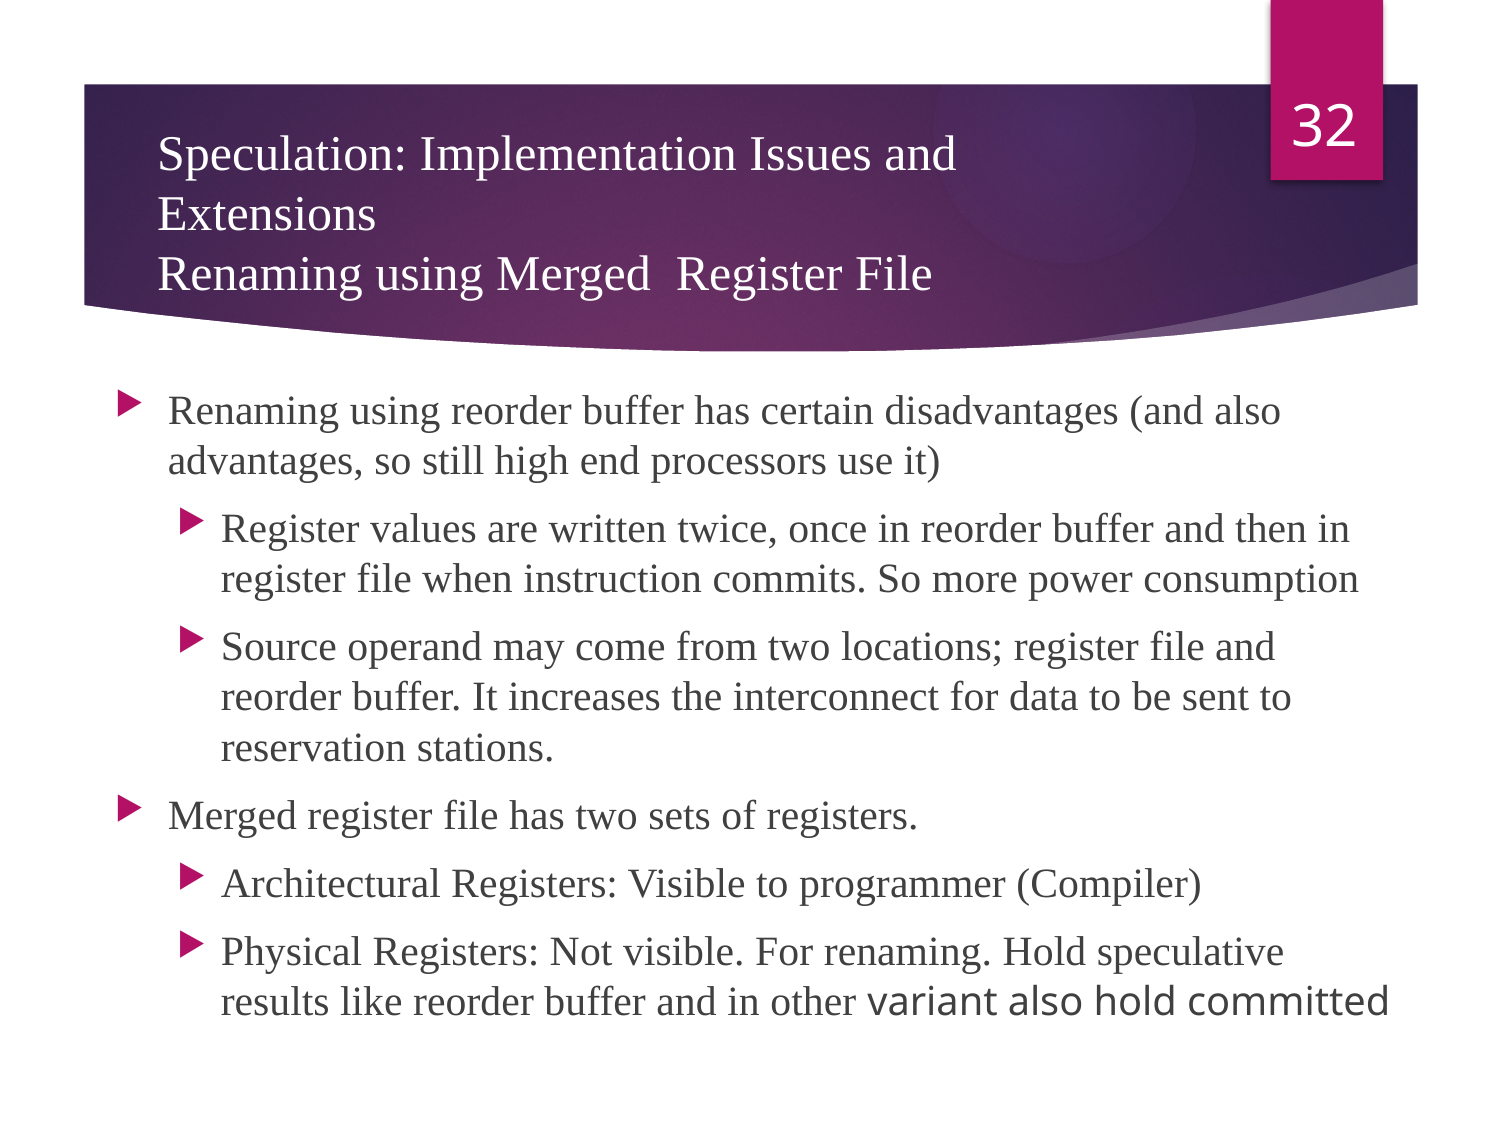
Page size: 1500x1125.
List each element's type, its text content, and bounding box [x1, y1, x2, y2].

title Speculation: Implementation Issues and Extensions Renaming using Merged Register File [142, 152, 1183, 269]
list Renaming using reorder buffer has certain disadvantages (and also advantages, so still high end processors use it) Register values are written twice, once in reorder buffer and then in register file when instruction commits. So more power consumption Source operand may come from two locations; register file and reorder buffer. It increases the interconnect for data to be sent to reservation stations. Merged register file has two sets of registers. Architectural Registers: Visible to programmer (Compiler) Physical Registers: Not visible. For renaming. Hold speculative results like reorder buffer and in other variant also hold committed [99, 375, 1413, 1077]
slide_number 32 [1259, 48, 1390, 175]
